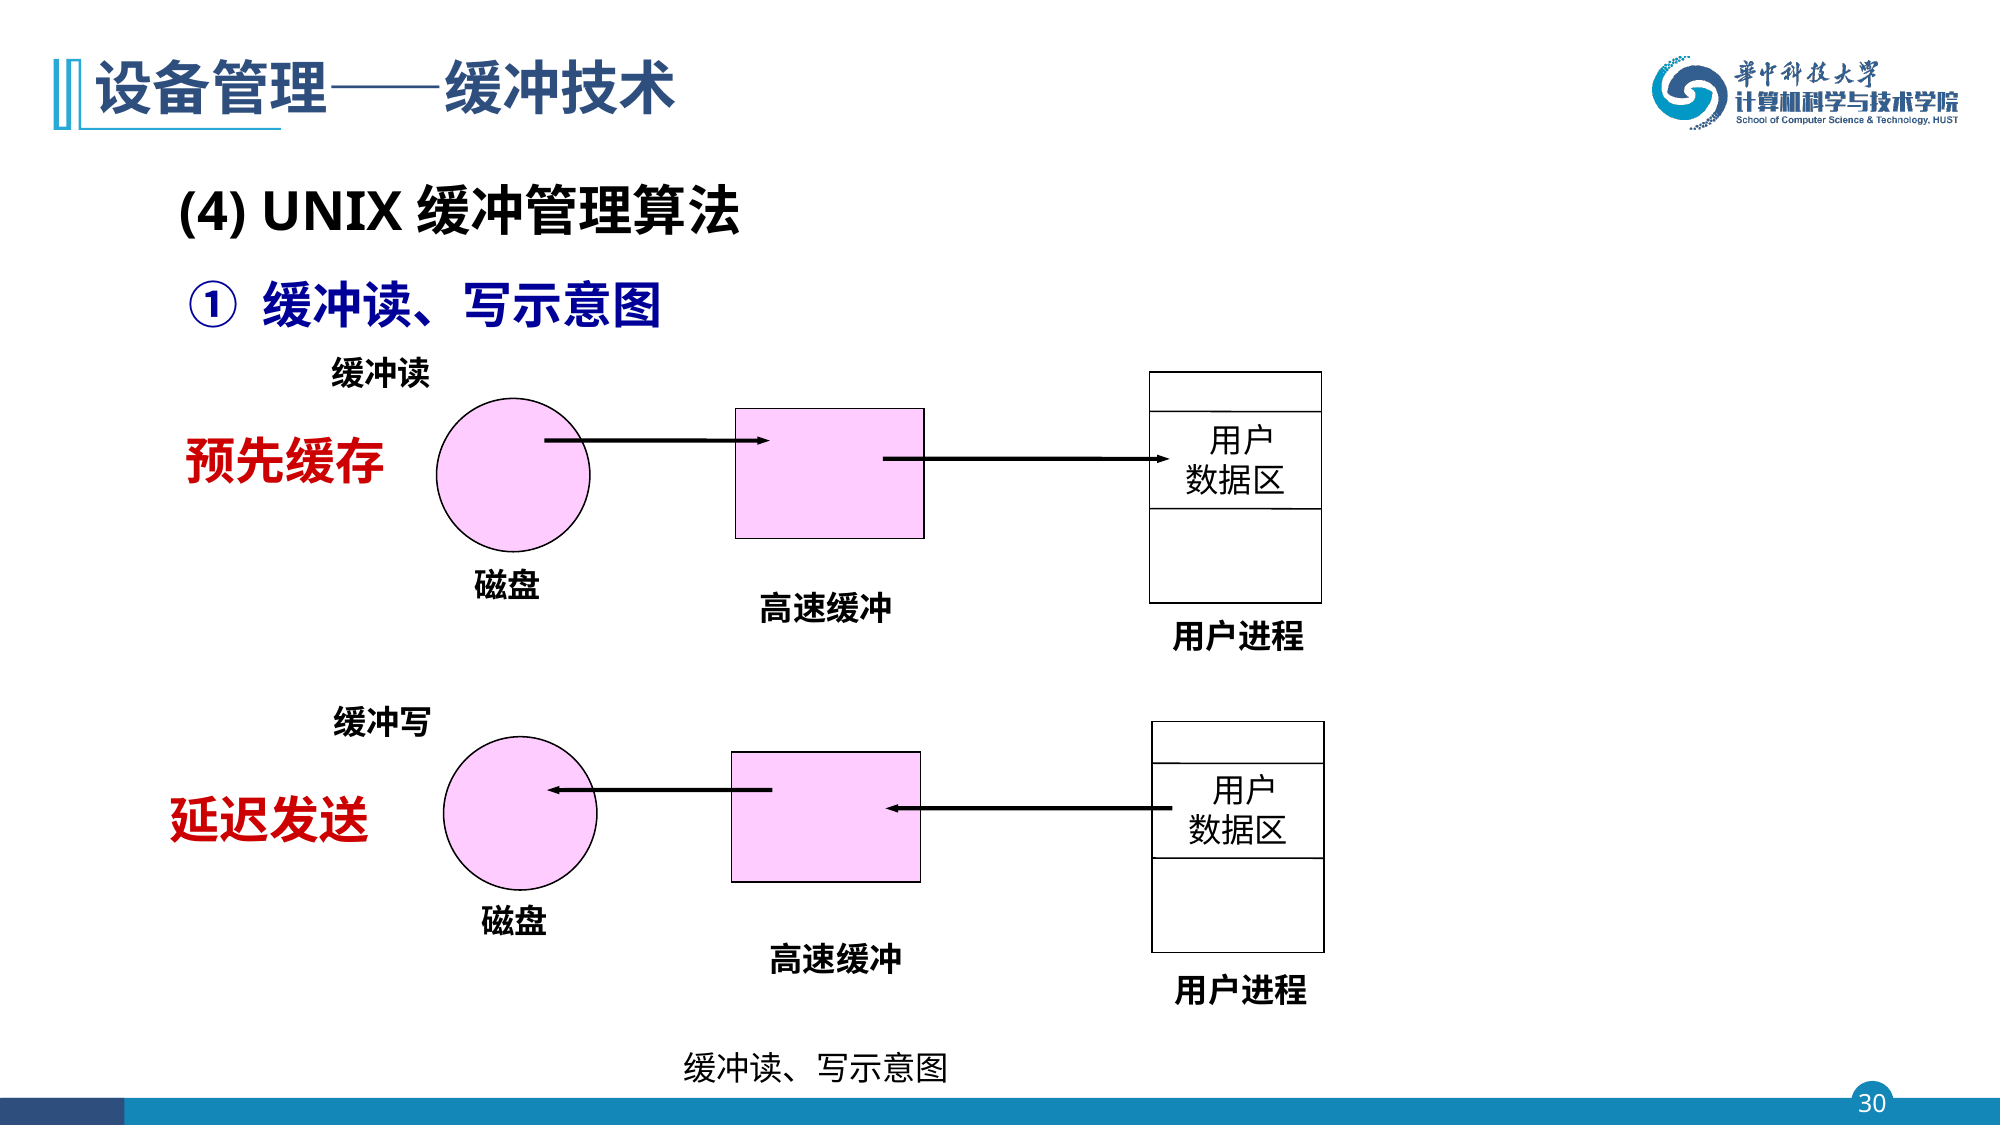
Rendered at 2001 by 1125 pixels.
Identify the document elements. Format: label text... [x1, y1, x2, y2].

text_box 预先缓存 [170, 422, 316, 498]
text_box 缓冲读、写示意图 [668, 1040, 1001, 1095]
picture [1653, 56, 1678, 79]
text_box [318, 693, 1339, 1018]
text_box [316, 344, 1329, 664]
text_box 延迟发送 [154, 780, 318, 856]
title 设备管理——缓冲技术 [80, 51, 1653, 137]
text_box (4) UNIX缓冲管理算法 ① 缓冲读、写示意图 [80, 136, 1445, 342]
picture [1653, 56, 1958, 130]
